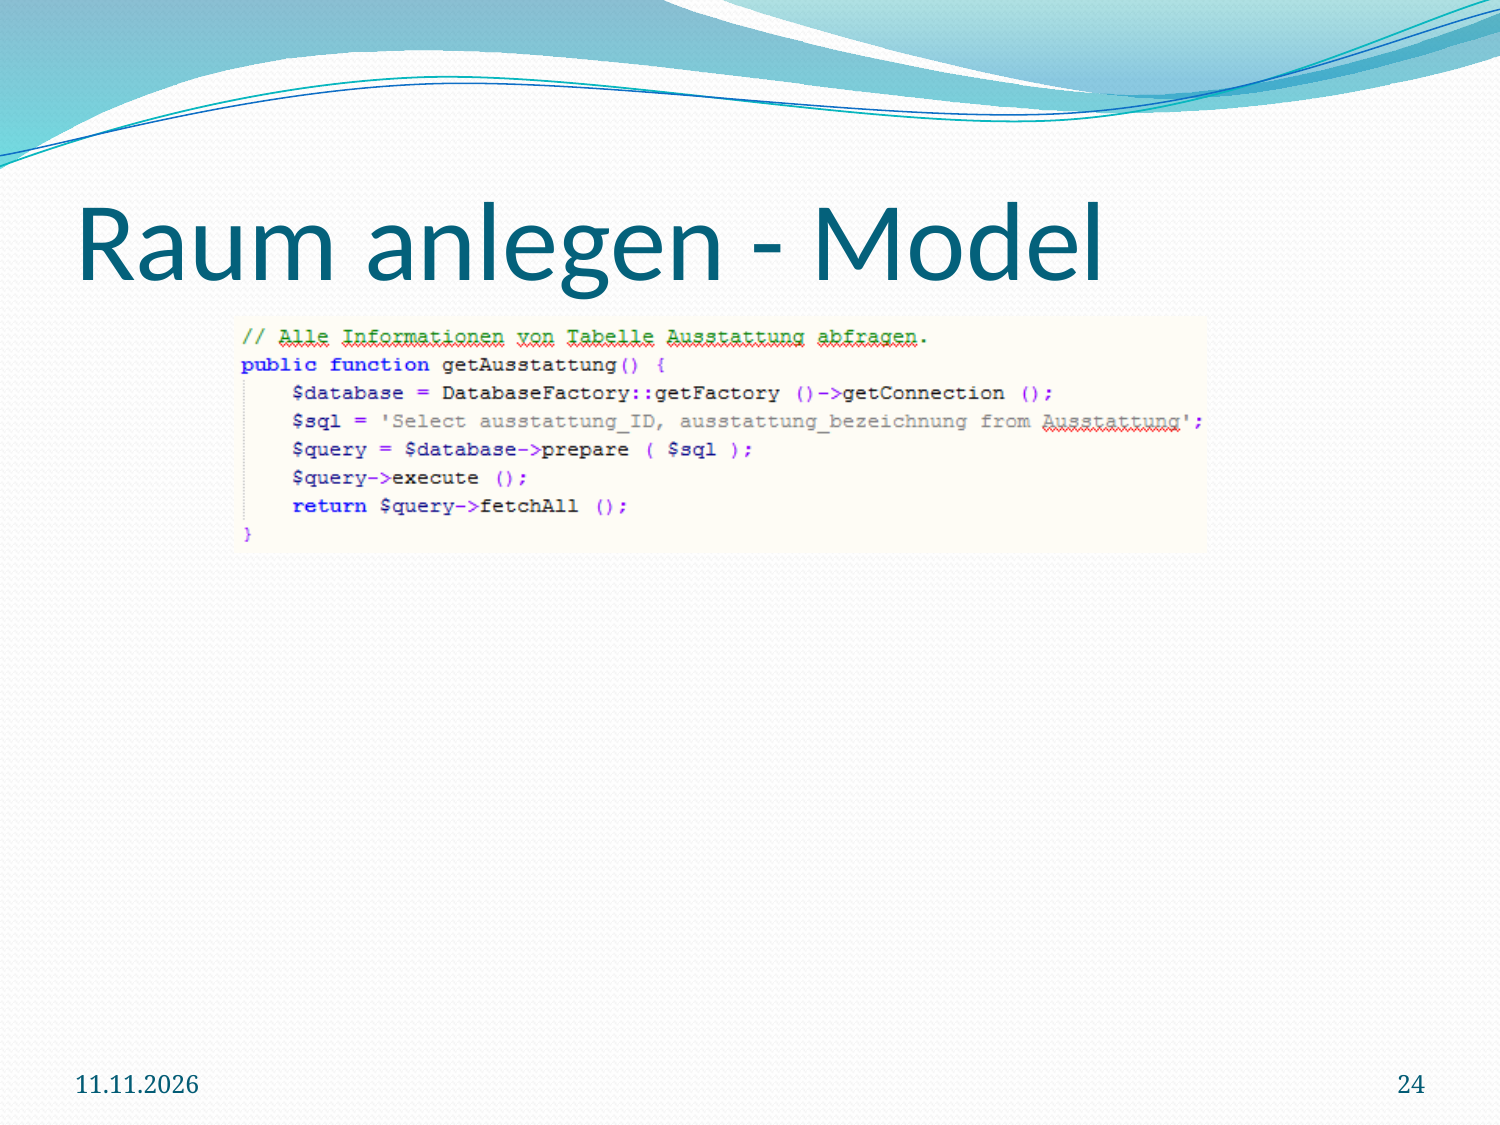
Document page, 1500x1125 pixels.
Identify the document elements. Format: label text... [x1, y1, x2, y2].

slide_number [75, 1042, 425, 1103]
slide_number 24 [1299, 1042, 1425, 1103]
title Raum anlegen - Model [75, 115, 1425, 303]
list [234, 316, 1207, 553]
